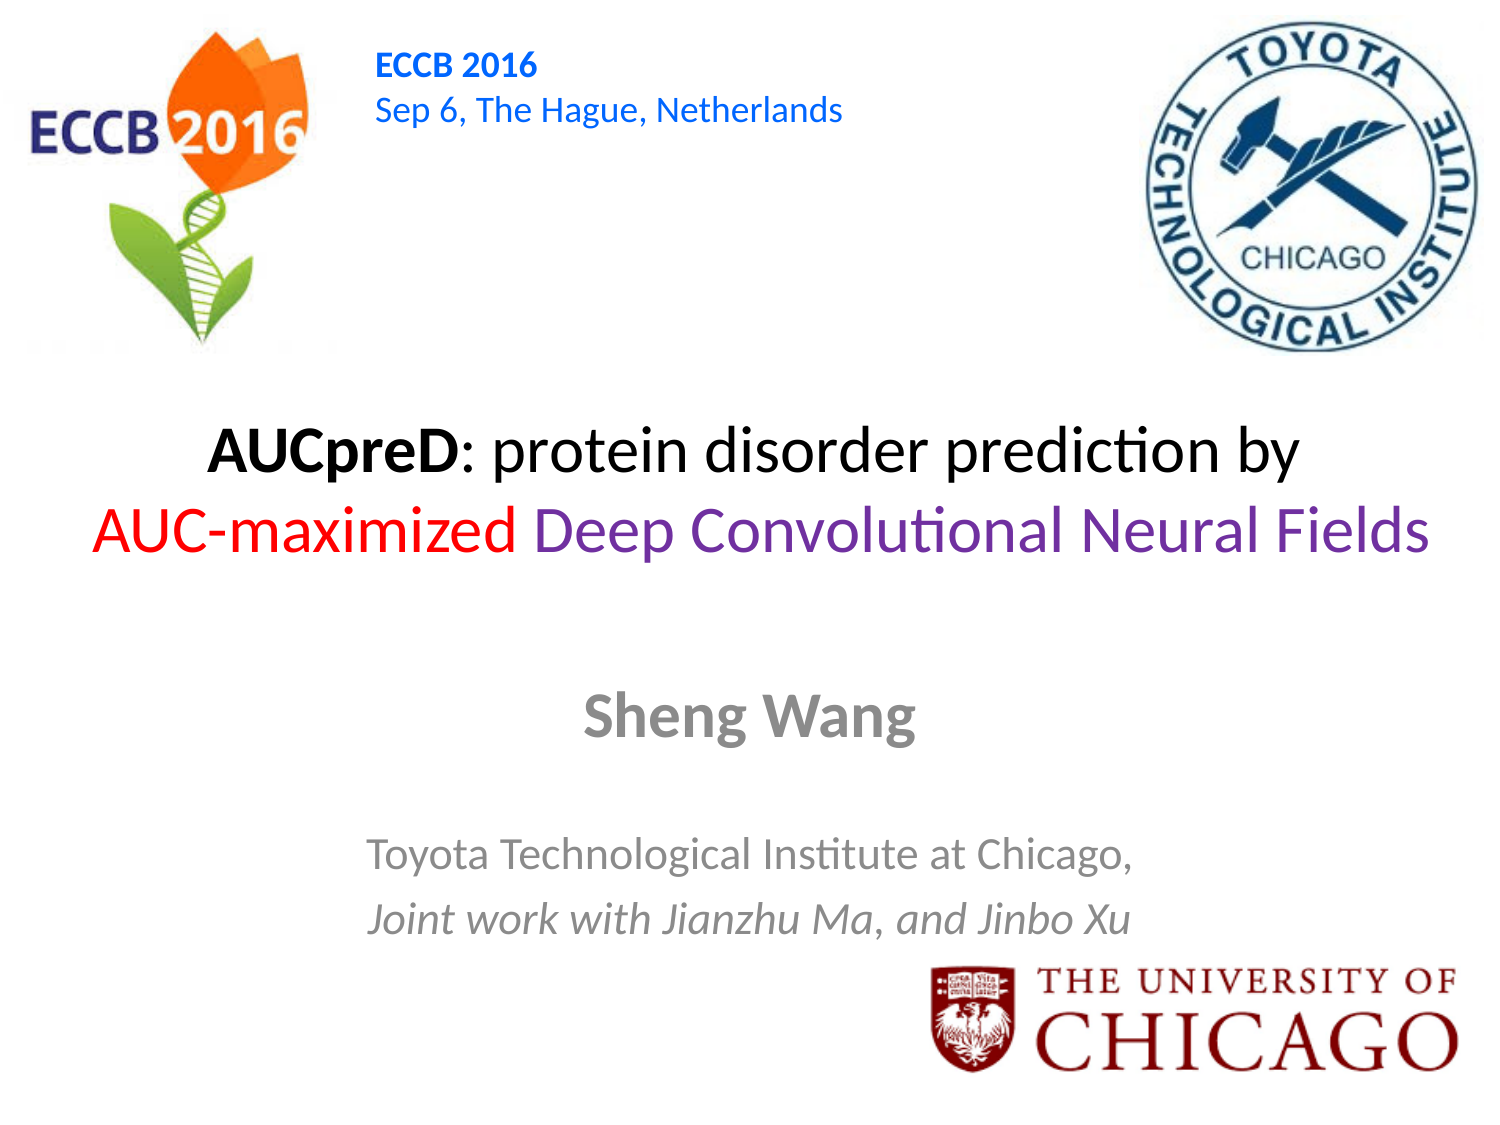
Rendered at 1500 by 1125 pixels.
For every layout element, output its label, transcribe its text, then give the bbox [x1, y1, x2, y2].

text_box ECCB 2016 Sep 6, The Hague, Netherlands [360, 32, 904, 138]
picture [903, 916, 1495, 1125]
picture [1139, 15, 1484, 356]
title AUCpreD: protein disorder prediction by AUC-maximized Deep Convolutional Neural Fields [64, 361, 1459, 610]
picture [3, 2, 337, 374]
text_box Sheng Wang Toyota Technological Institute at Chicago, Joint work with Jianzhu Ma, and Jinbo Xu [224, 664, 1275, 953]
